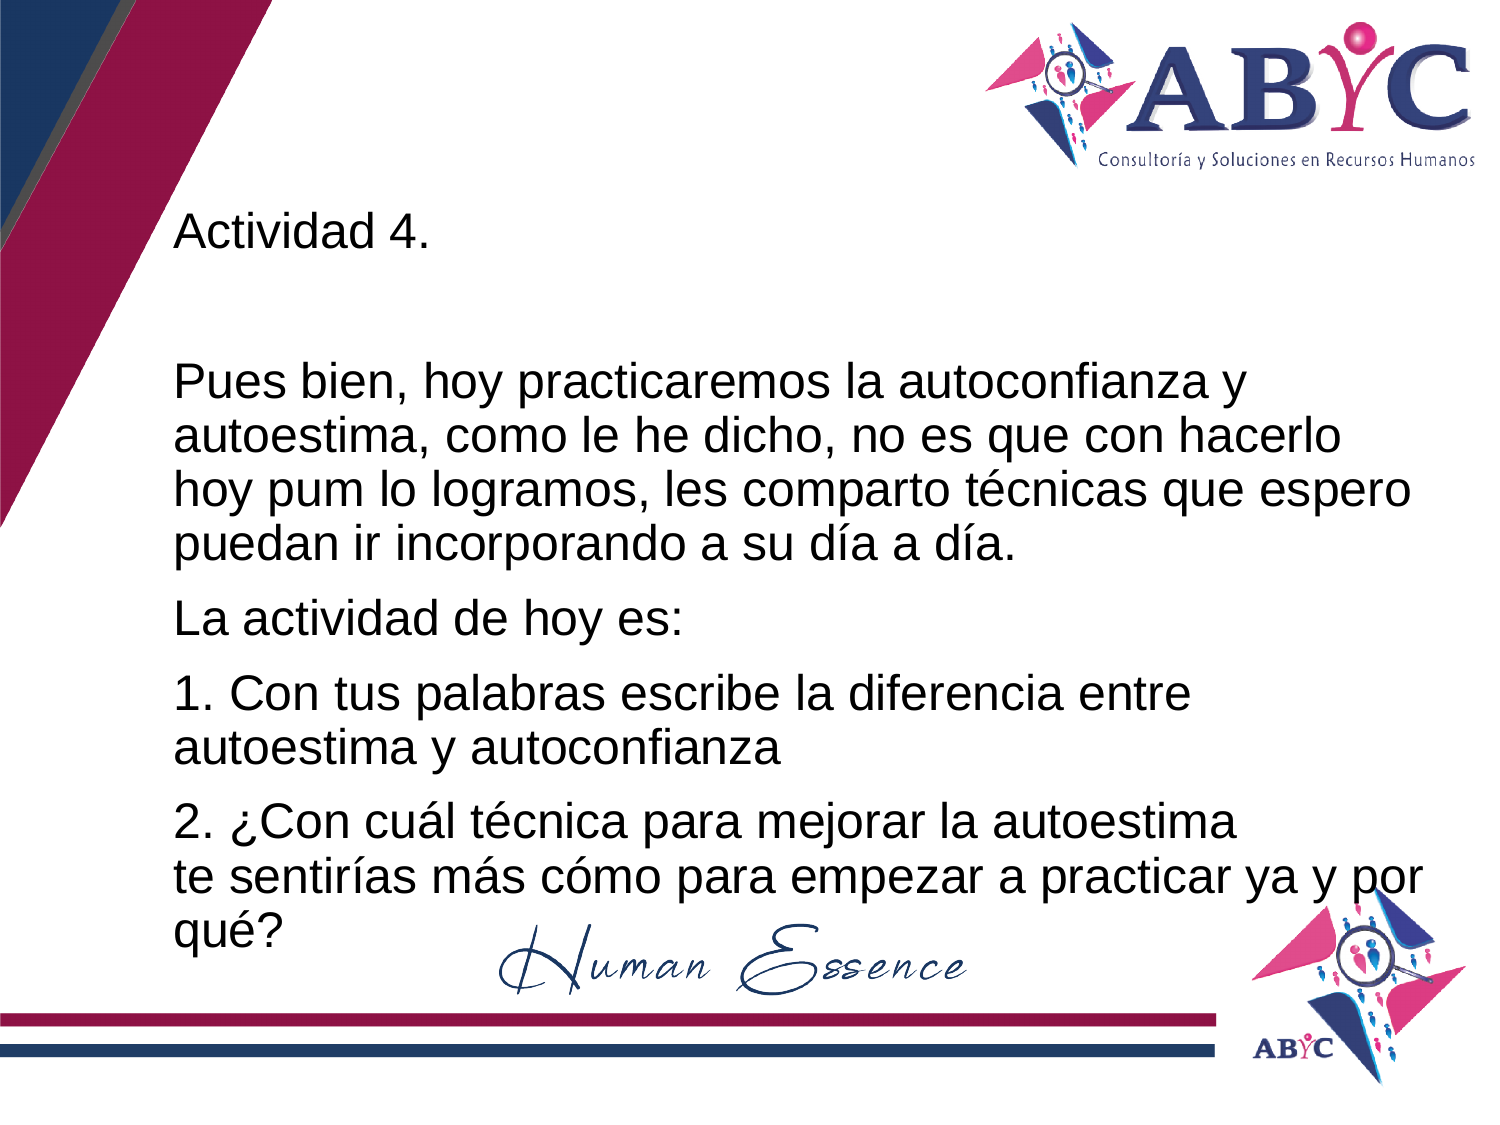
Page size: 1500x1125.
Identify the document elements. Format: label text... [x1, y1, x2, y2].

list Actividad 4. Pues bien, hoy practicaremos la autoconfianza y autoestima, como le he dicho, no es que con hacerlo hoy pum lo logramos, les comparto técnicas que espero puedan ir incorporando a su día a día. La actividad de hoy es: 1. Con tus palabras escribe la diferencia entre autoestima y autoconfianza 2. ¿Con cuál técnica para mejorar la autoestima te sentirías más cómo para empezar a practicar ya y por qué? [158, 198, 1452, 995]
picture [0, 0, 1500, 1125]
